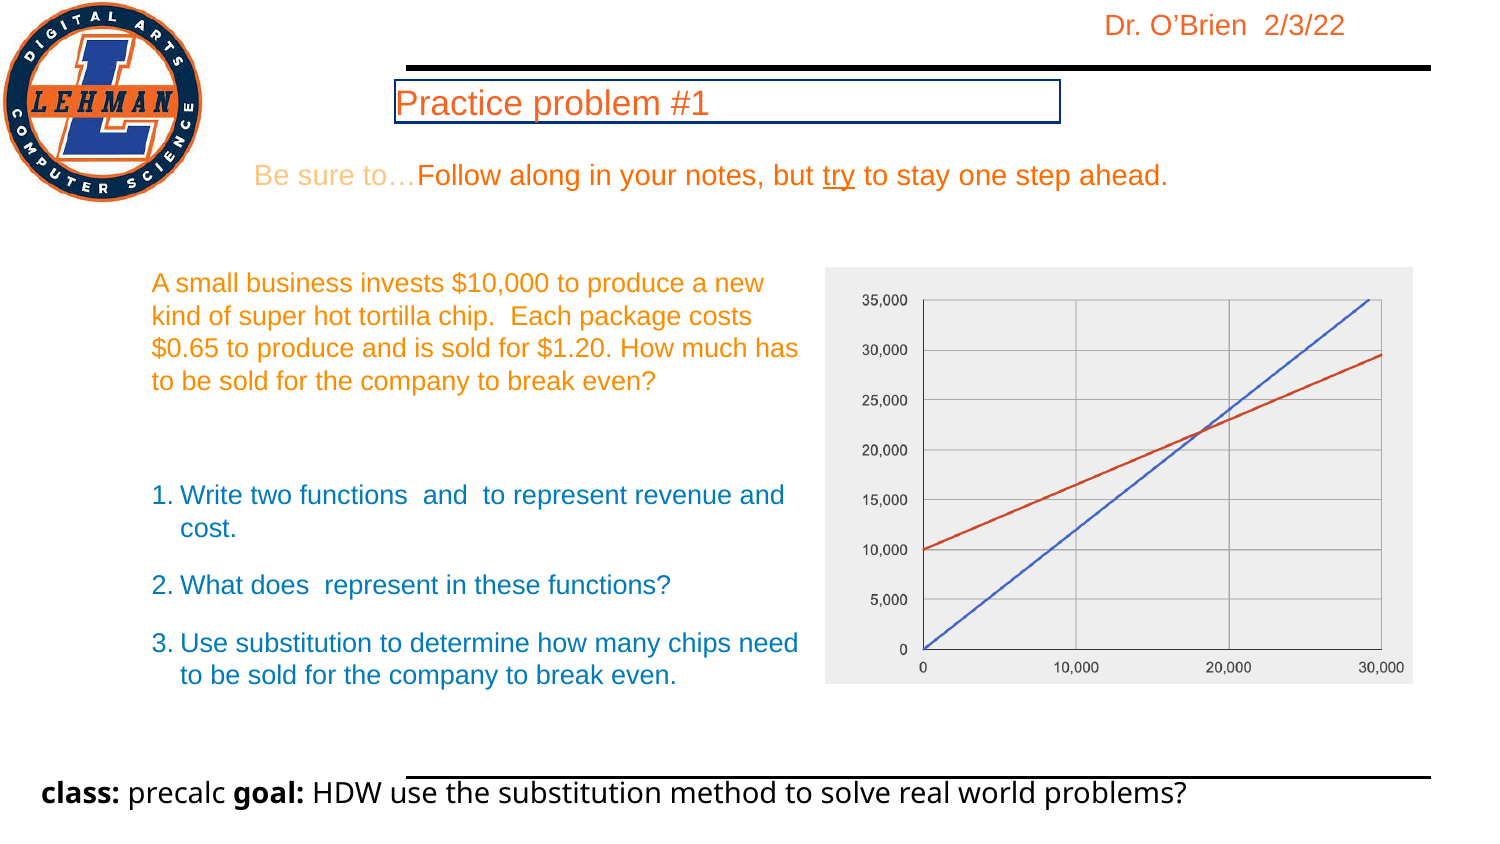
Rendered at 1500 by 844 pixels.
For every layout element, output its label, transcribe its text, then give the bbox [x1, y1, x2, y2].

text_box A small business invests $10,000 to produce a new kind of super hot tortilla chip. Each package costs $0.65 to produce and is sold for $1.20. How much has to be sold for the company to break even? Write two functions and to represent revenue and cost. What does represent in these functions? Use substitution to determine how many chips need to be sold for the company to break even. [151, 265, 820, 691]
text_box Practice problem #1 [394, 79, 1061, 123]
text_box Be sure to…Follow along in your notes, but try to stay one step ahead. [253, 156, 1279, 192]
picture [0, 0, 204, 204]
picture [825, 267, 1413, 685]
